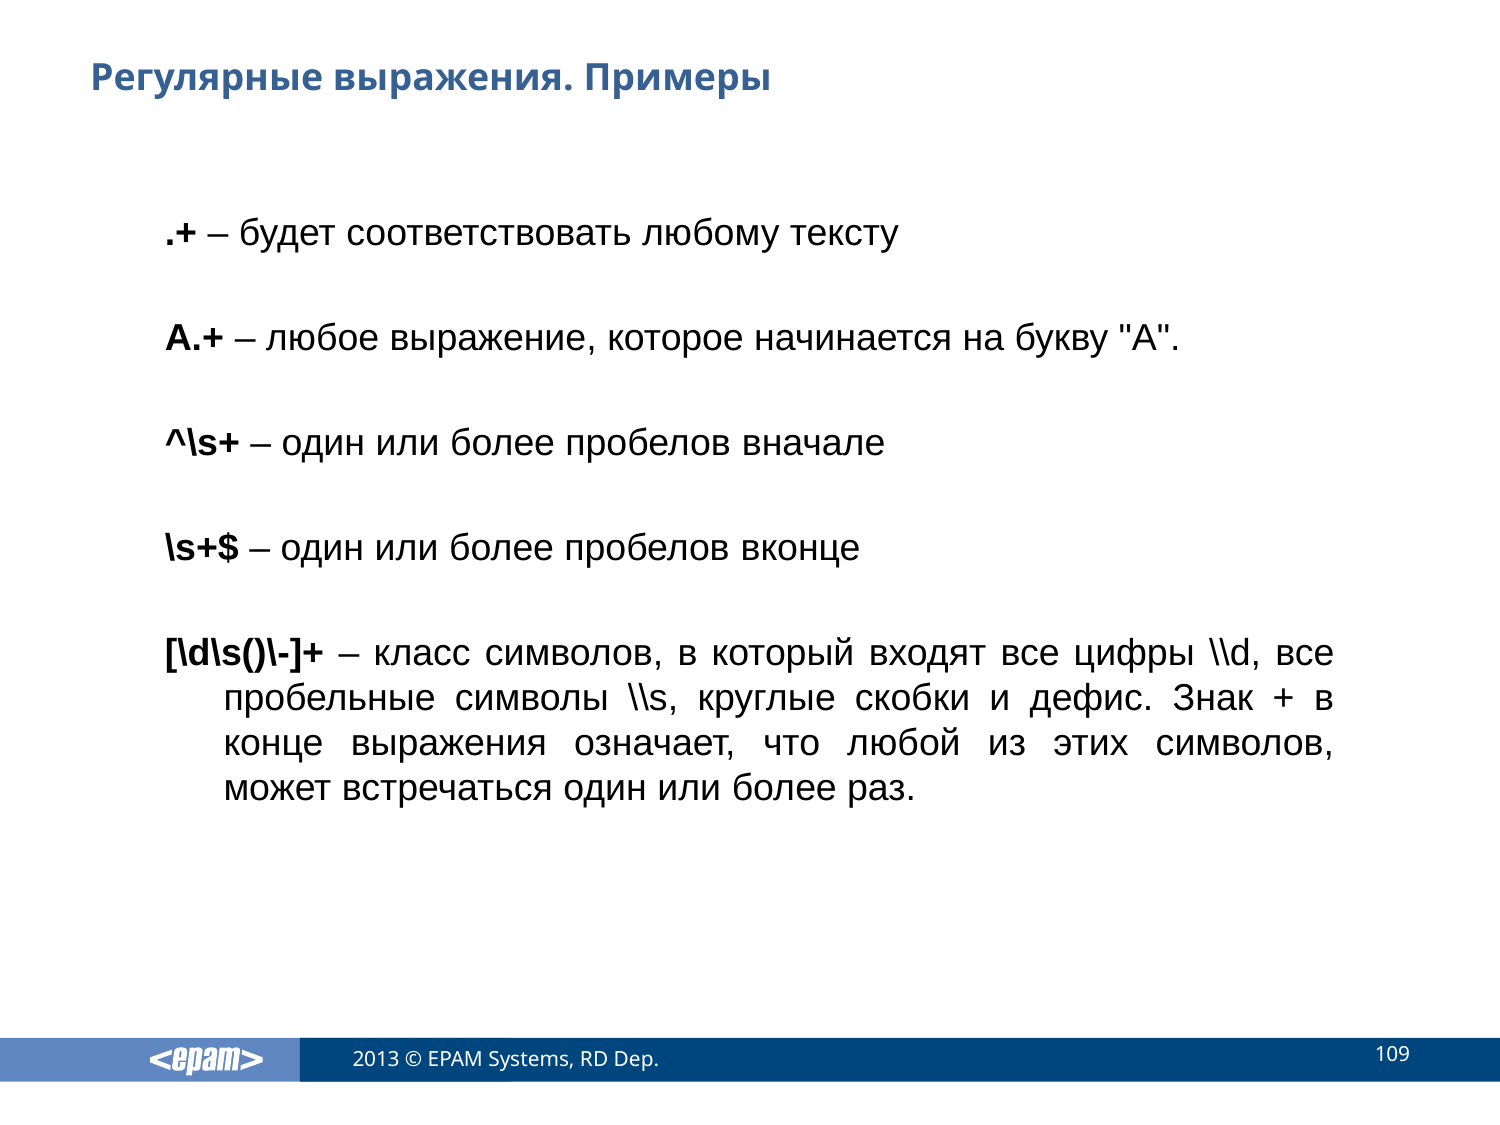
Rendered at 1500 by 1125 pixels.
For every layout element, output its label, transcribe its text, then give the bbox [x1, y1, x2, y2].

title Регулярные выражения. Примеры [75, 45, 1425, 163]
list .+ – будет соответствовать любому тексту A.+ – любое выражение, которое начинается на букву "А". ^\s+ – один или более пробелов вначале \s+$ – один или более пробелов вконце [\d\s()\-]+ – класс символов, в который входят все цифры \\d, все пробельные символы \\s, круглые скобки и дефис. Знак + в конце выражения означает, что любой из этих символов, может встречаться один или более раз. [150, 200, 1350, 988]
footer 2013 © EPAM Systems, RD Dep. [337, 1028, 738, 1088]
slide_number 109 [1262, 1025, 1425, 1085]
